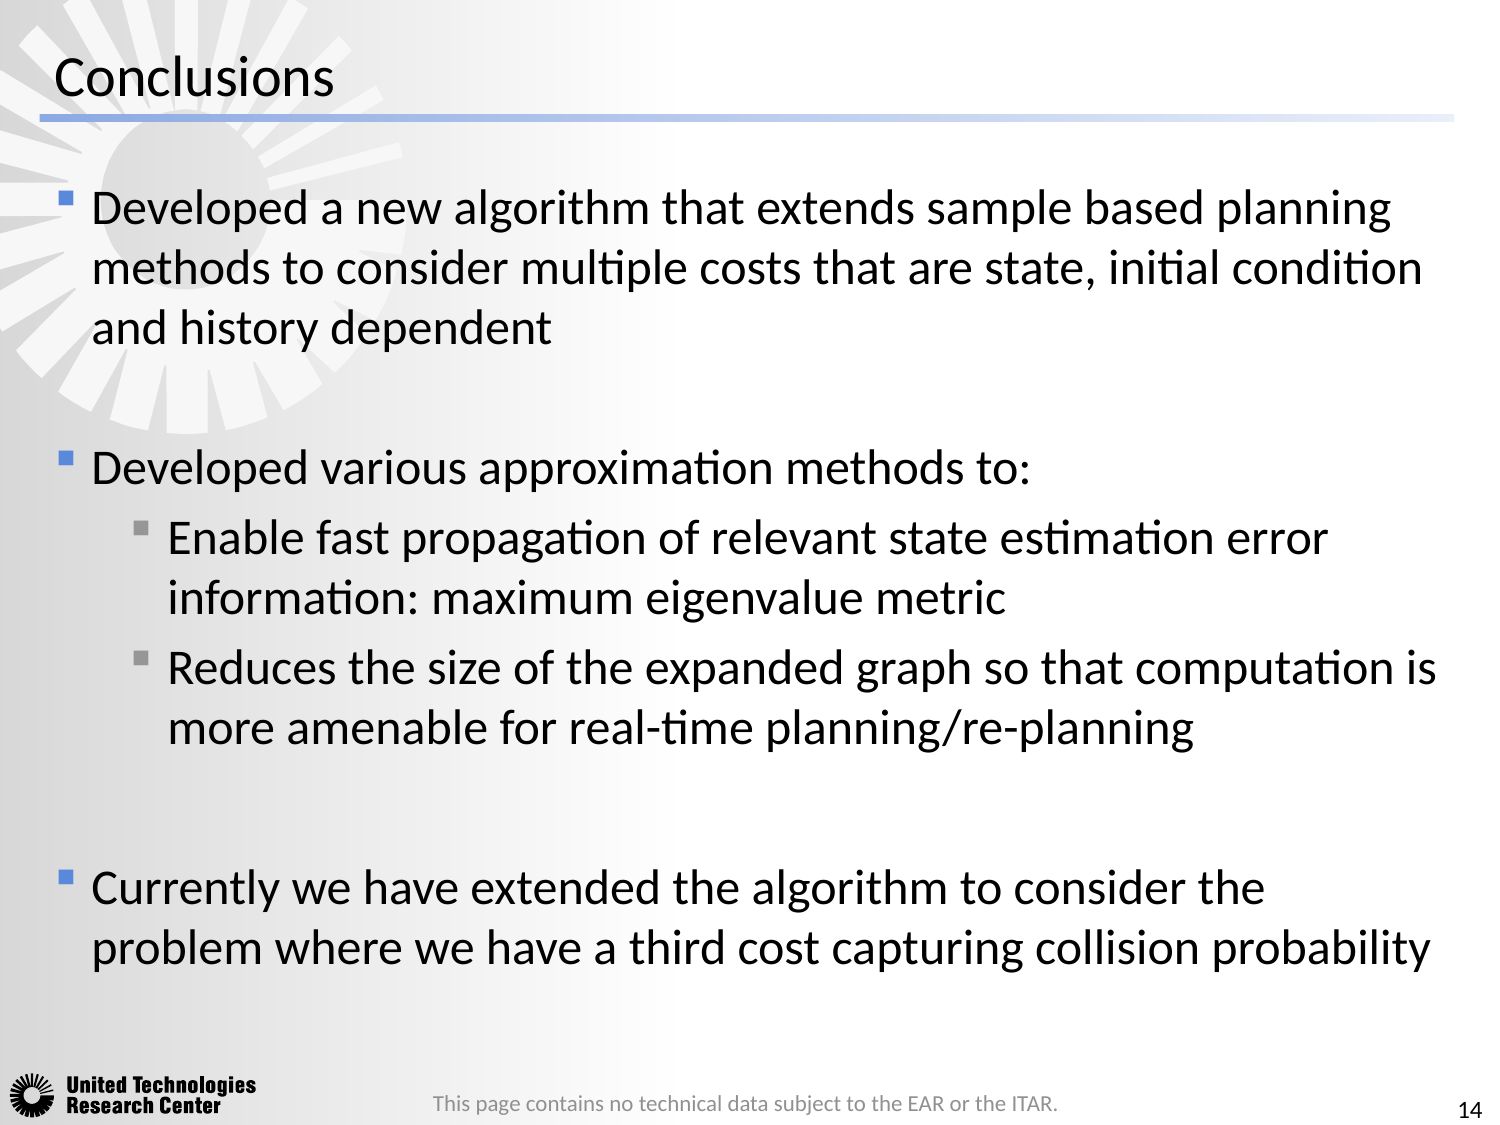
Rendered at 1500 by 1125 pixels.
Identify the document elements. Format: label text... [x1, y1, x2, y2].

list Developed a new algorithm that extends sample based planning methods to consider multiple costs that are state, initial condition and history dependent Developed various approximation methods to: Enable fast propagation of relevant state estimation error information: maximum eigenvalue metric Reduces the size of the expanded graph so that computation is more amenable for real-time planning/re-planning Currently we have extended the algorithm to consider the problem where we have a third cost capturing collision probability [39, 166, 1455, 1061]
title Conclusions [39, 35, 1448, 111]
slide_number 14 [1185, 1085, 1499, 1125]
